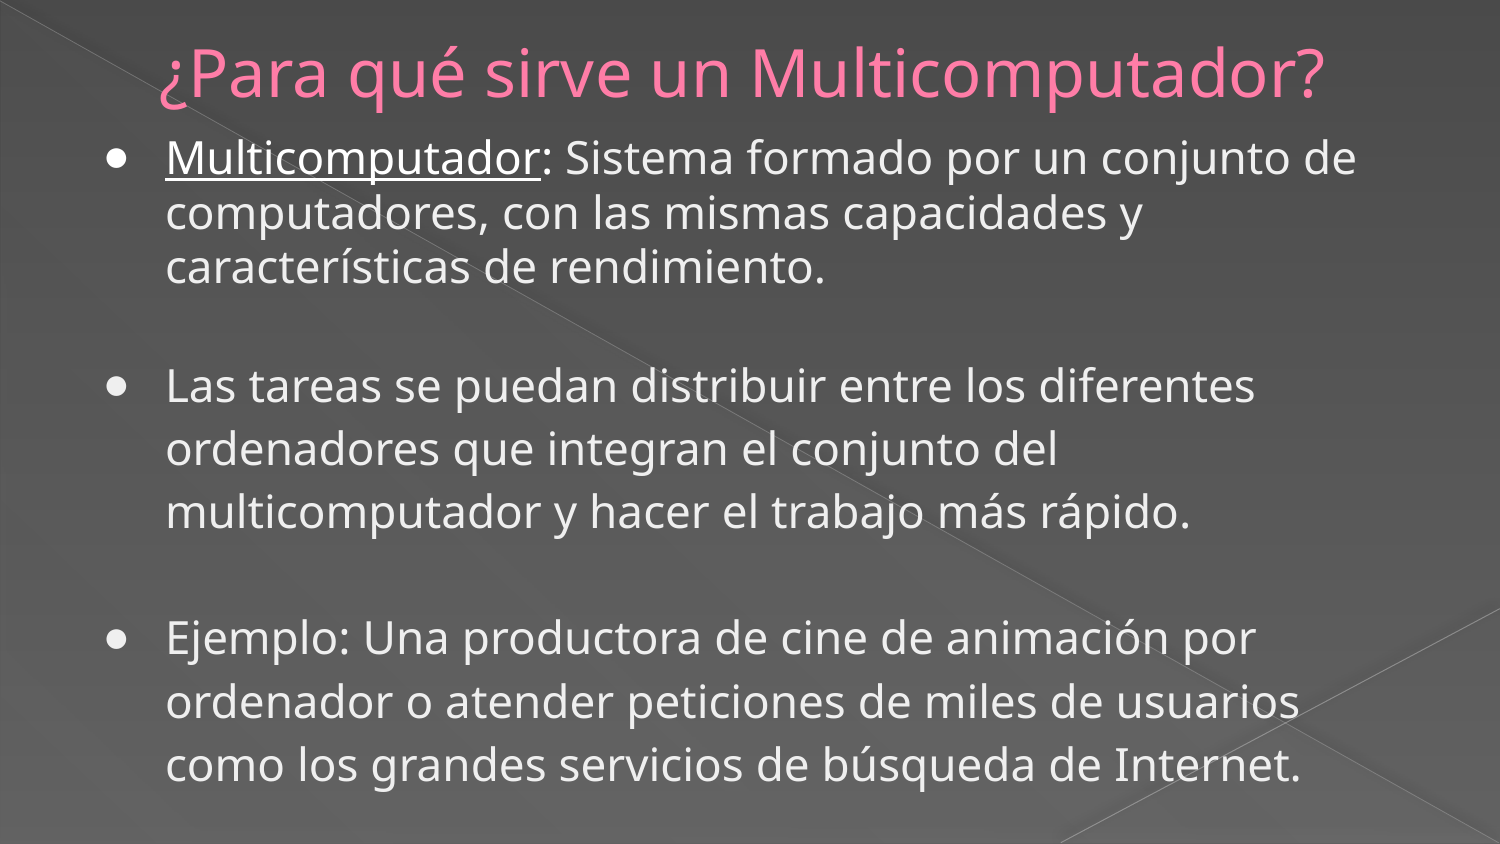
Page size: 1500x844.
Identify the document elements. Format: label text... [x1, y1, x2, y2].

title ¿Para qué sirve un Multicomputador? [64, 0, 1418, 126]
list Multicomputador: Sistema formado por un conjunto de computadores, con las mismas capacidades y características de rendimiento. Las tareas se puedan distribuir entre los diferentes ordenadores que integran el conjunto del multicomputador y hacer el trabajo más rápido. Ejemplo: Una productora de cine de animación por ordenador o atender peticiones de miles de usuarios como los grandes servicios de búsqueda de Internet. [75, 113, 1425, 778]
